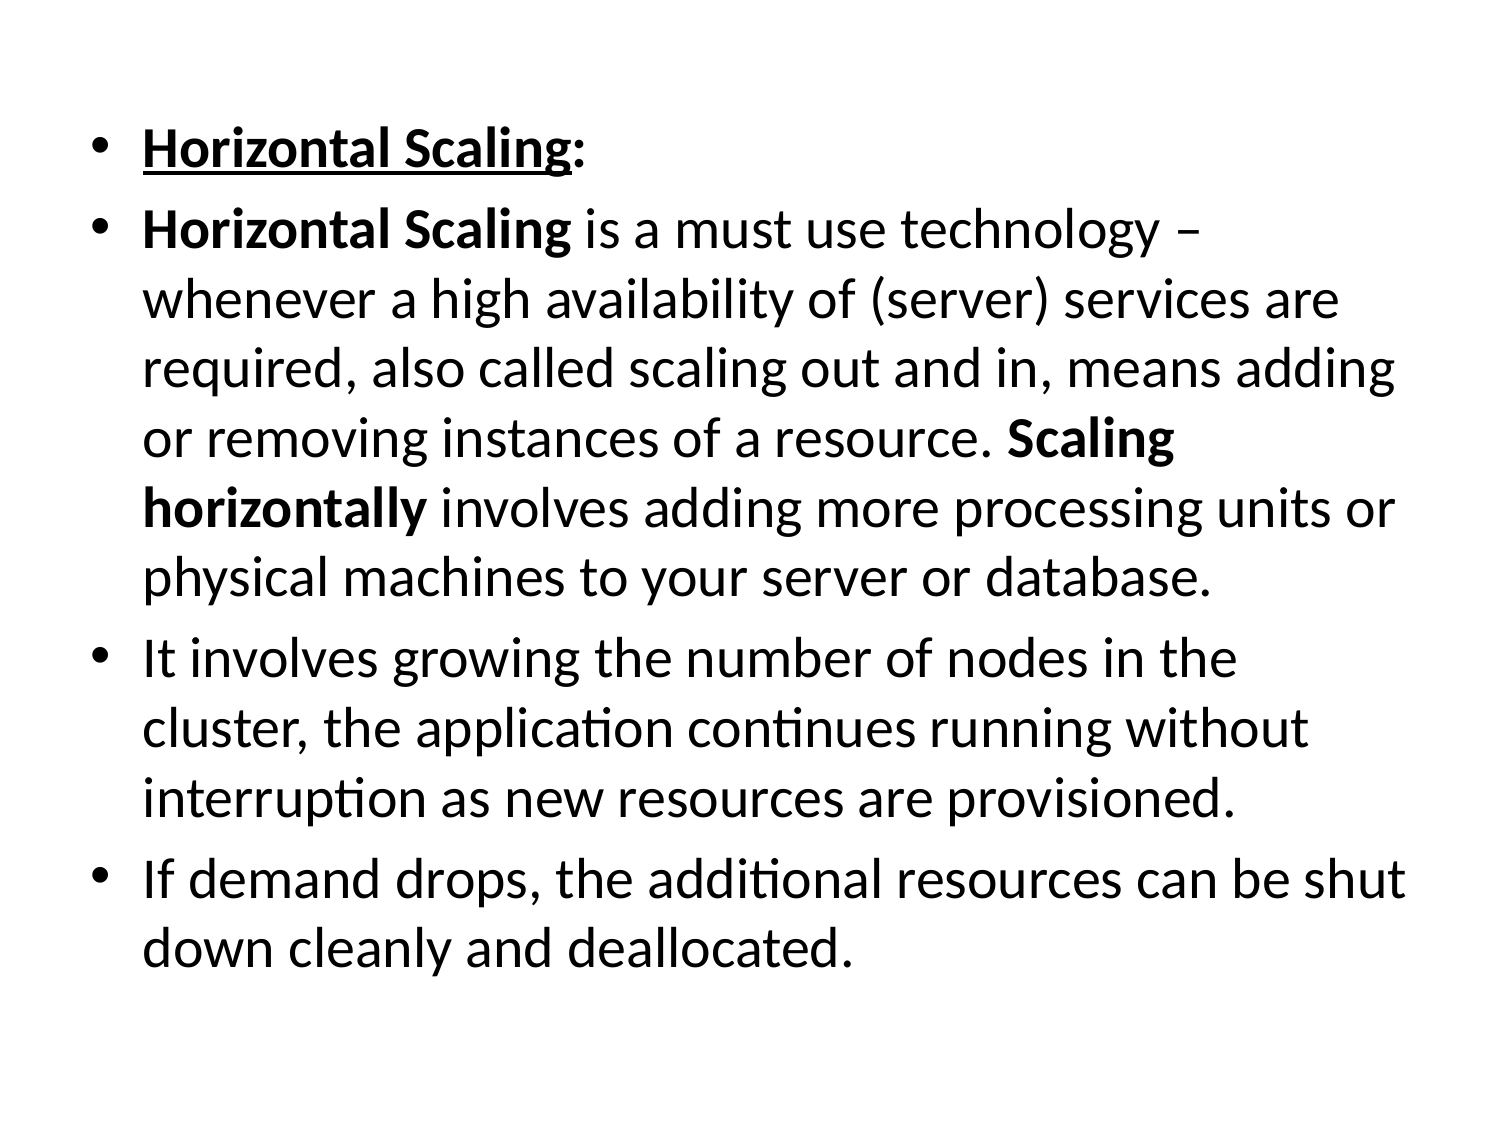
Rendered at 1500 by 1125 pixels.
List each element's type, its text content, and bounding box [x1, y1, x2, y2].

list Horizontal Scaling: Horizontal Scaling is a must use technology – whenever a high availability of (server) services are required, also called scaling out and in, means adding or removing instances of a resource. Scaling horizontally involves adding more processing units or physical machines to your server or database. It involves growing the number of nodes in the cluster, the application continues running without interruption as new resources are provisioned. If demand drops, the additional resources can be shut down cleanly and deallocated. [75, 101, 1425, 1005]
